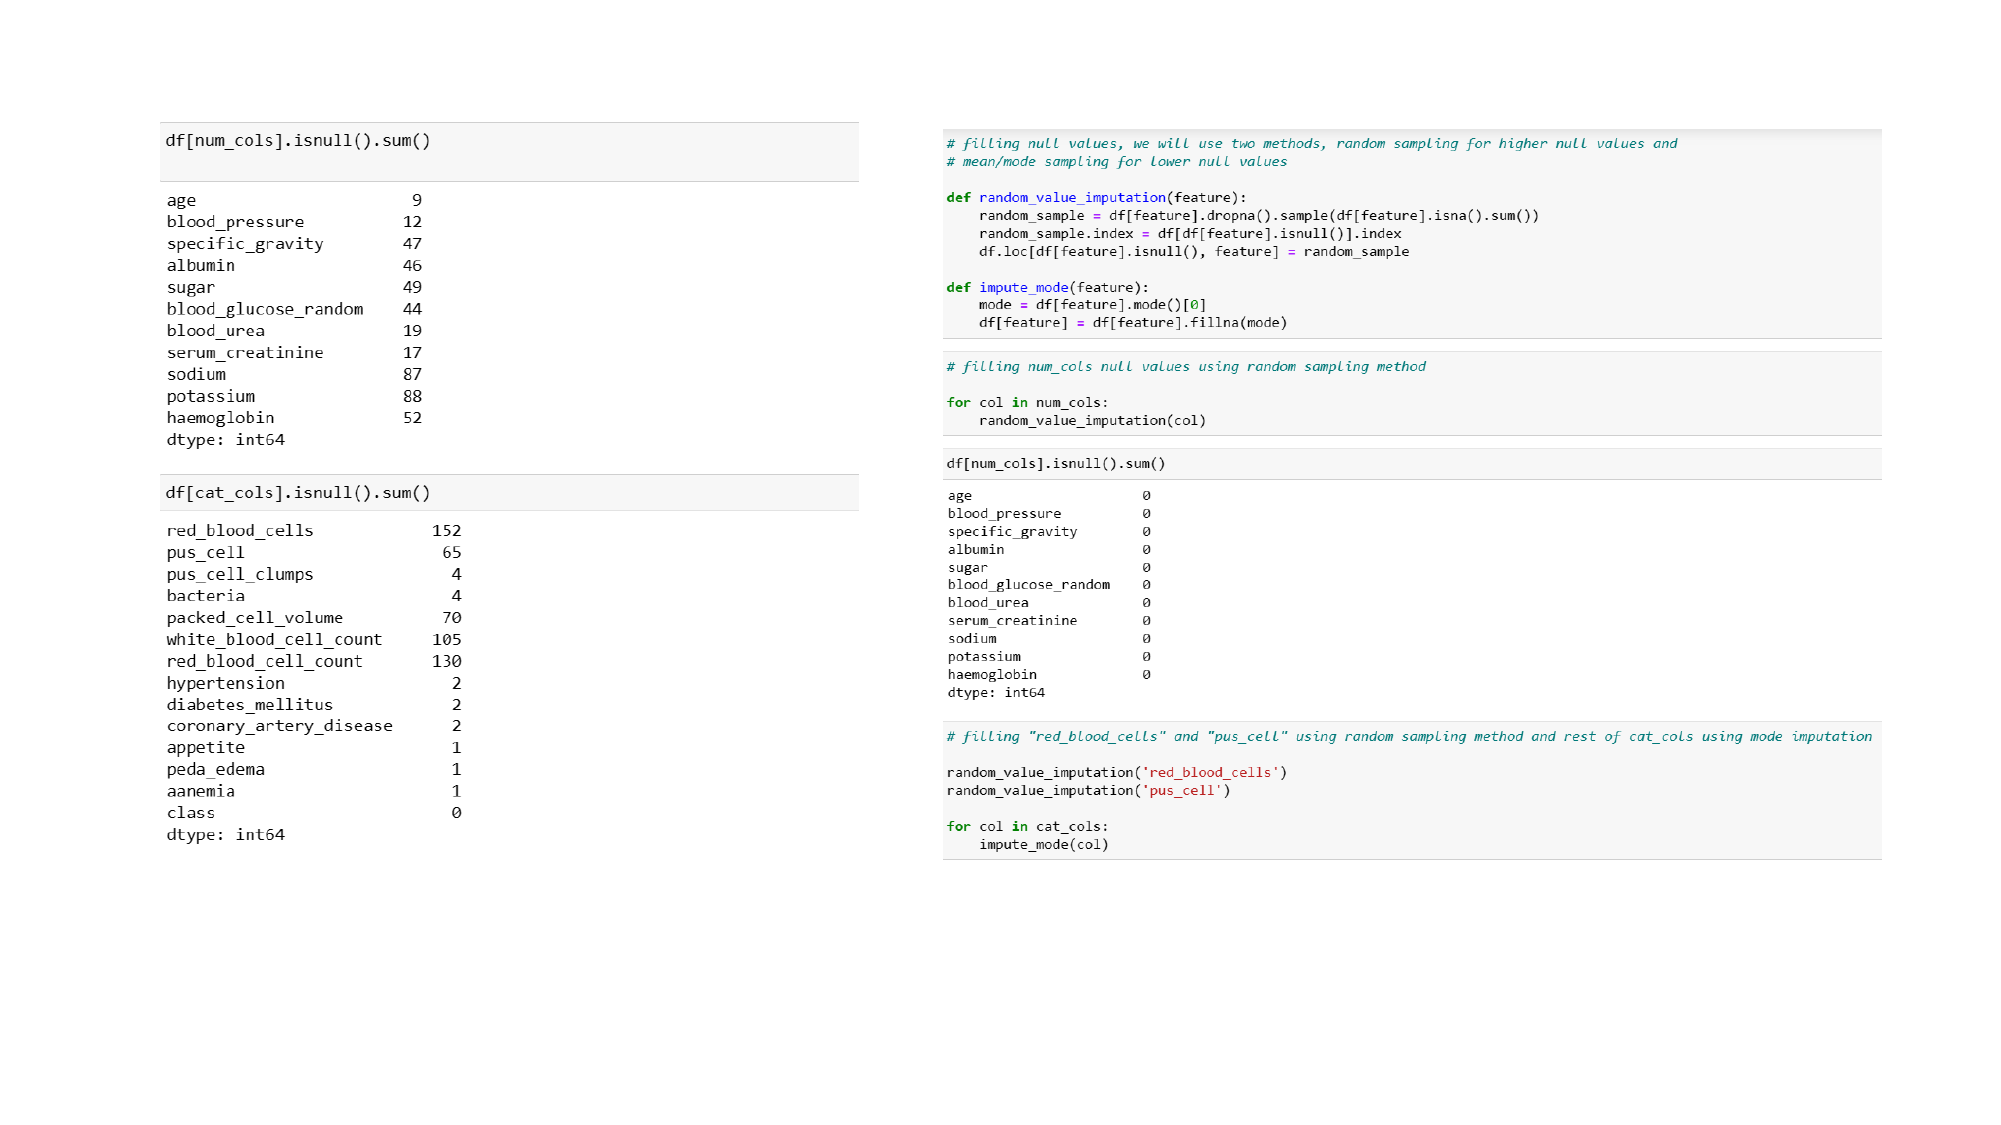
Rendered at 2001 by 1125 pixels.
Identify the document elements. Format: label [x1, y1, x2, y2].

picture [943, 129, 1882, 861]
list [160, 118, 859, 850]
